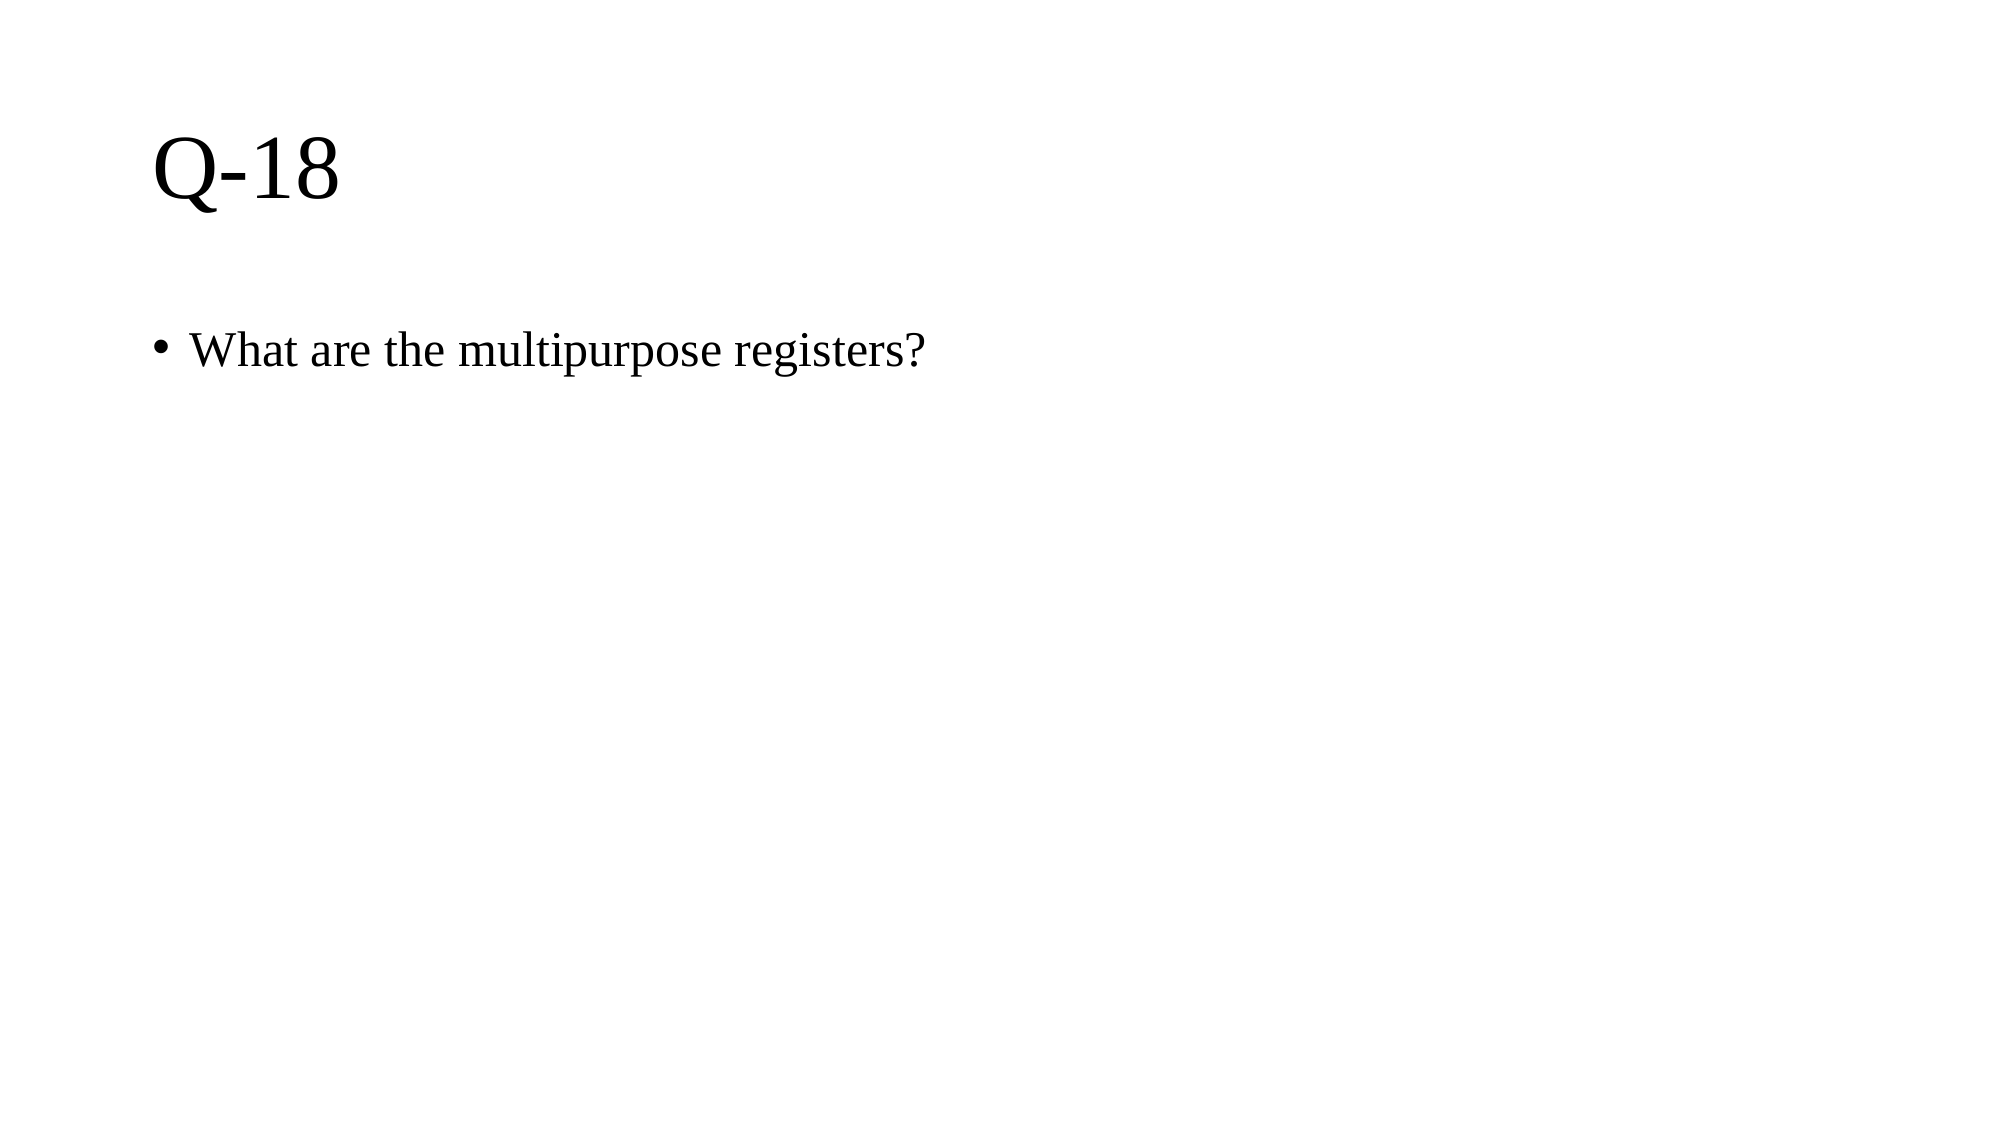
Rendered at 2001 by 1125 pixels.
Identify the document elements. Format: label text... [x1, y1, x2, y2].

list What are the multipurpose registers? [137, 299, 1863, 1014]
title Q-18 [137, 59, 1863, 278]
